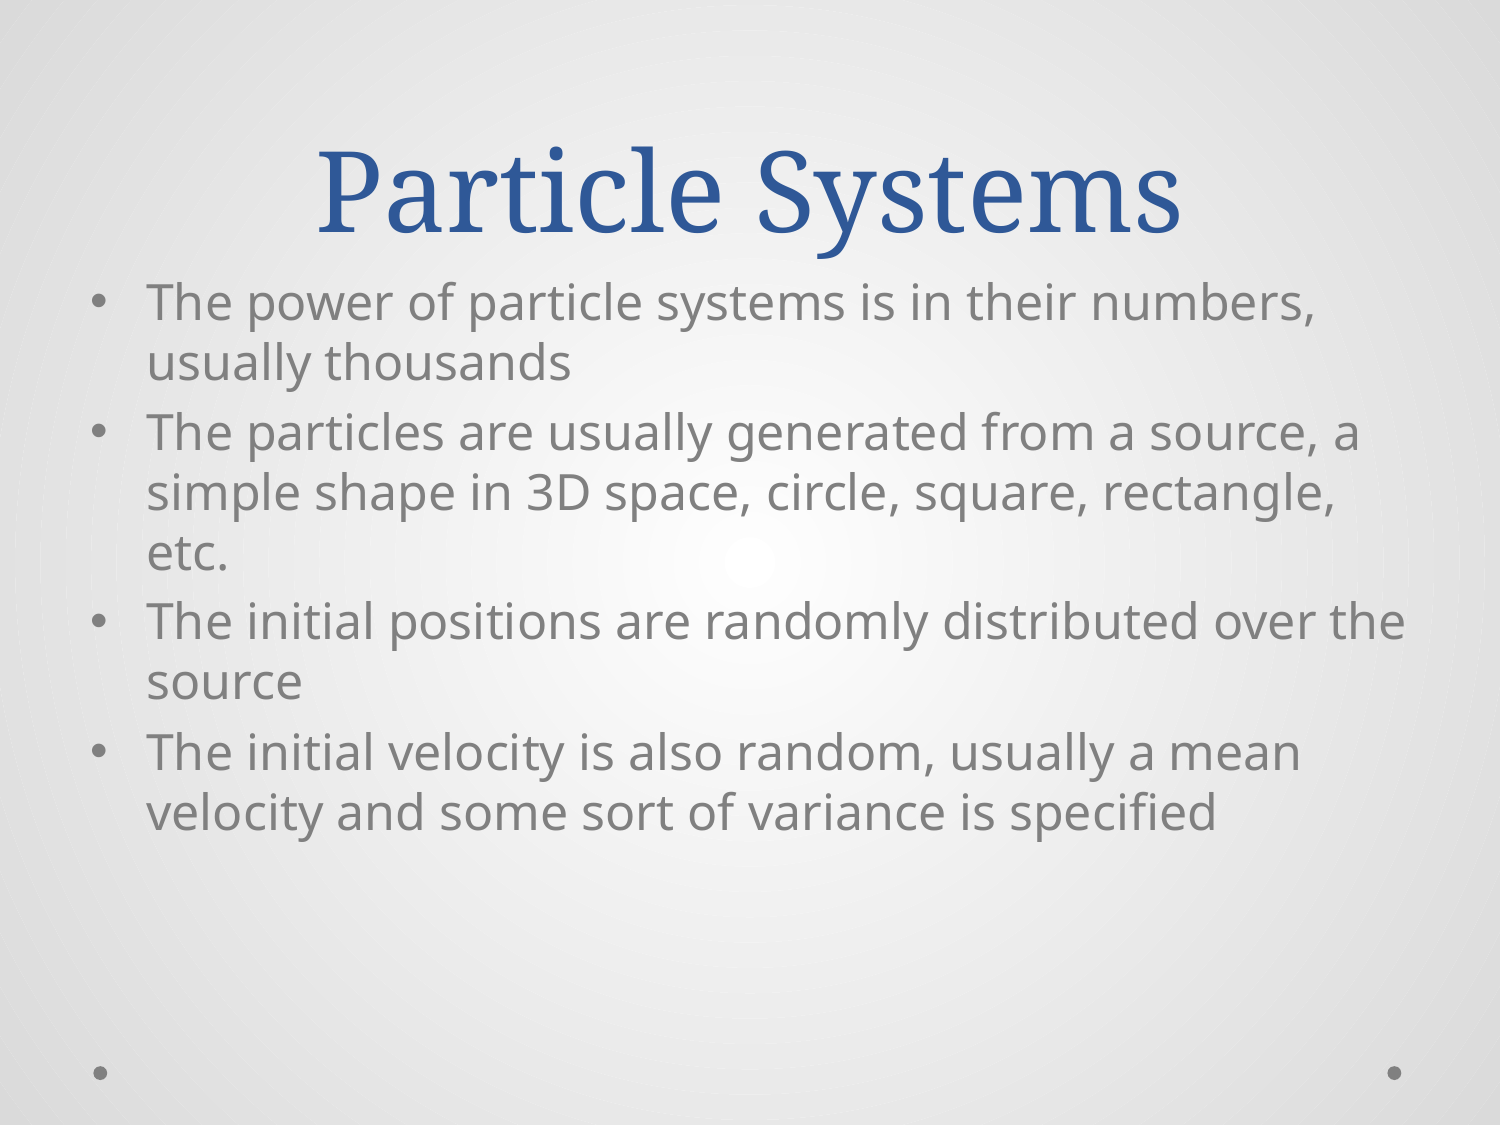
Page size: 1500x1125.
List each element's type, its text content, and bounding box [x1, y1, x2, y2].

list The power of particle systems is in their numbers, usually thousands The particles are usually generated from a source, a simple shape in 3D space, circle, square, rectangle, etc. The initial positions are randomly distributed over the source The initial velocity is also random, usually a mean velocity and some sort of variance is specified [75, 262, 1425, 1005]
title Particle Systems [75, 0, 1425, 262]
